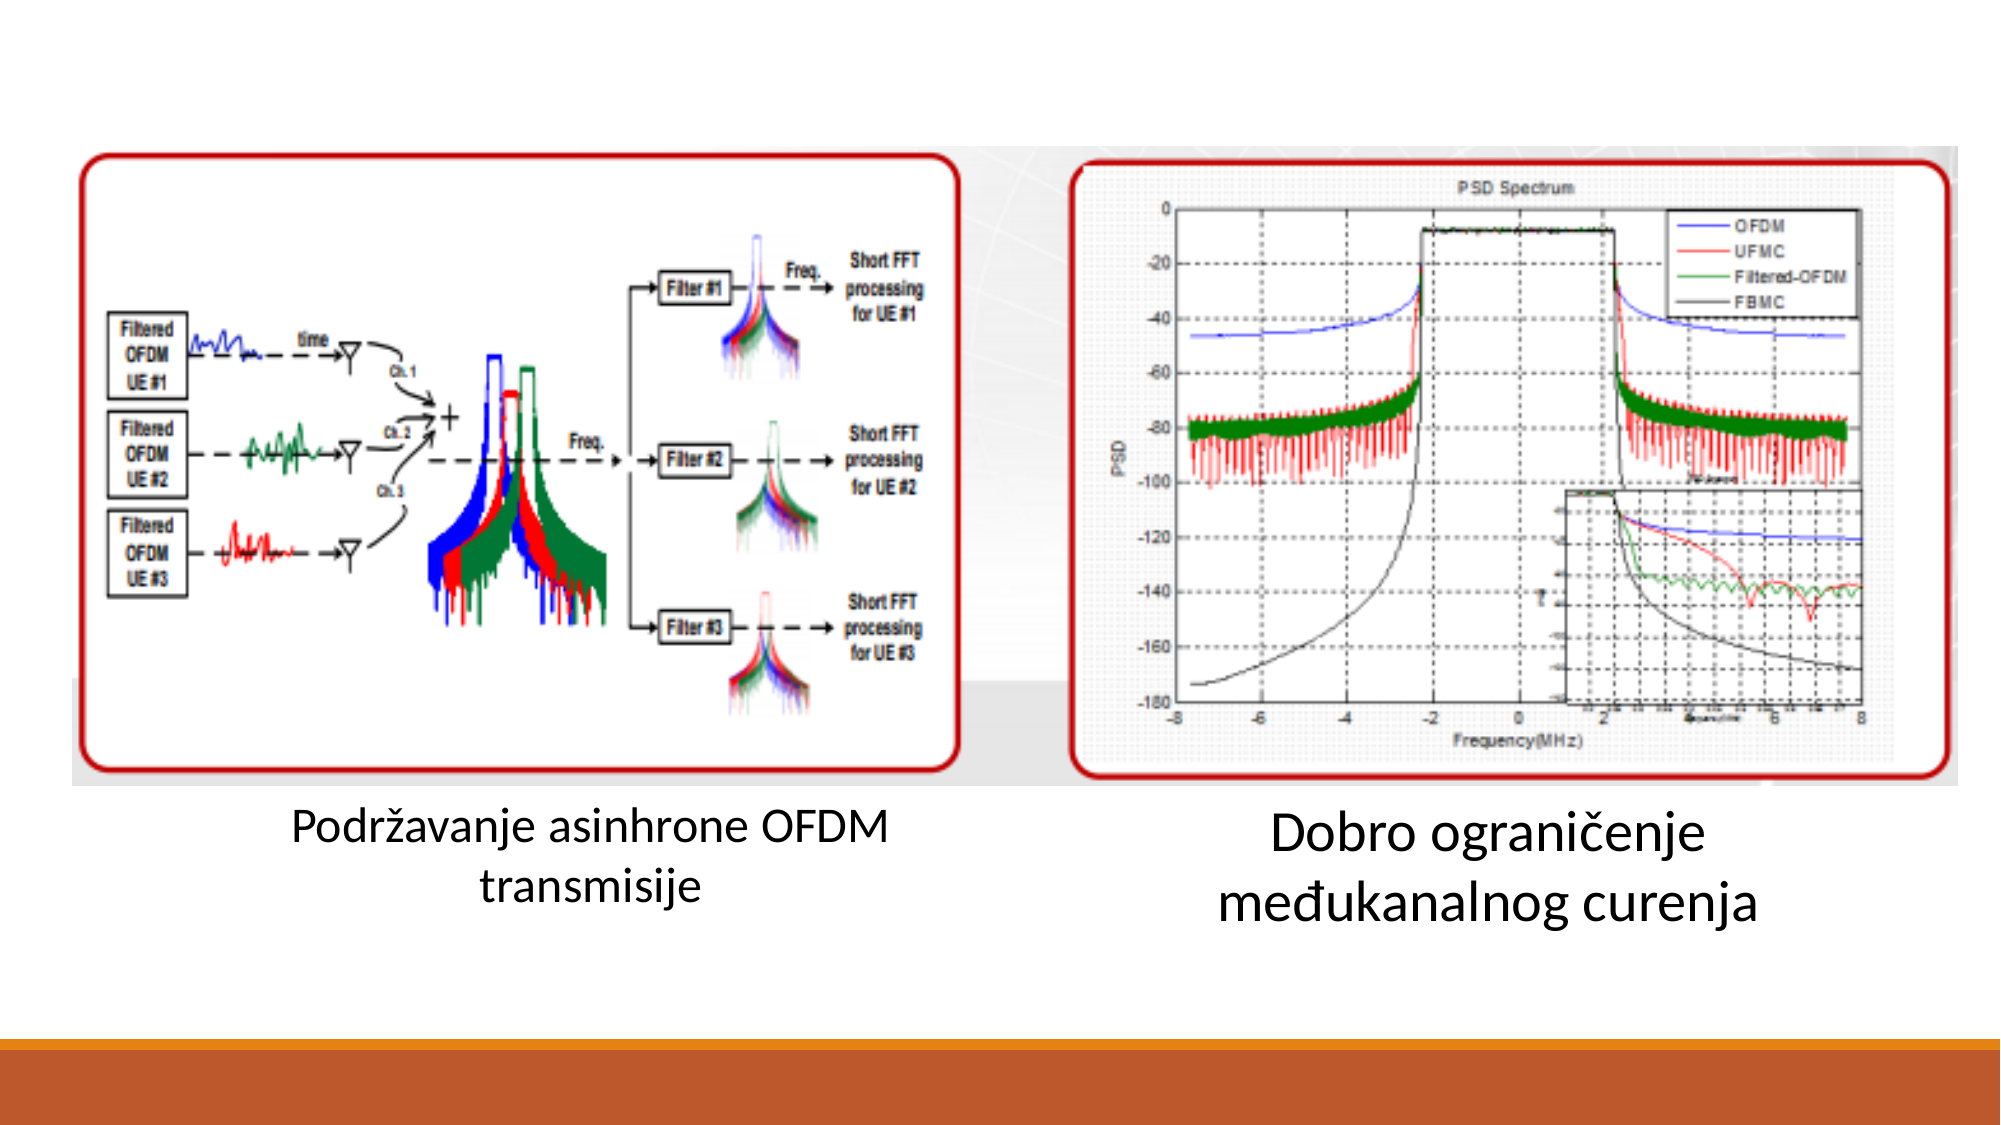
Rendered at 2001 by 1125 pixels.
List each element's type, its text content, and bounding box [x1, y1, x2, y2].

text_box Dobro ograničenje međukanalnog curenja [1130, 796, 1847, 941]
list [72, 145, 1958, 786]
text_box Podržavanje asinhrone OFDM transmisije [222, 796, 960, 921]
